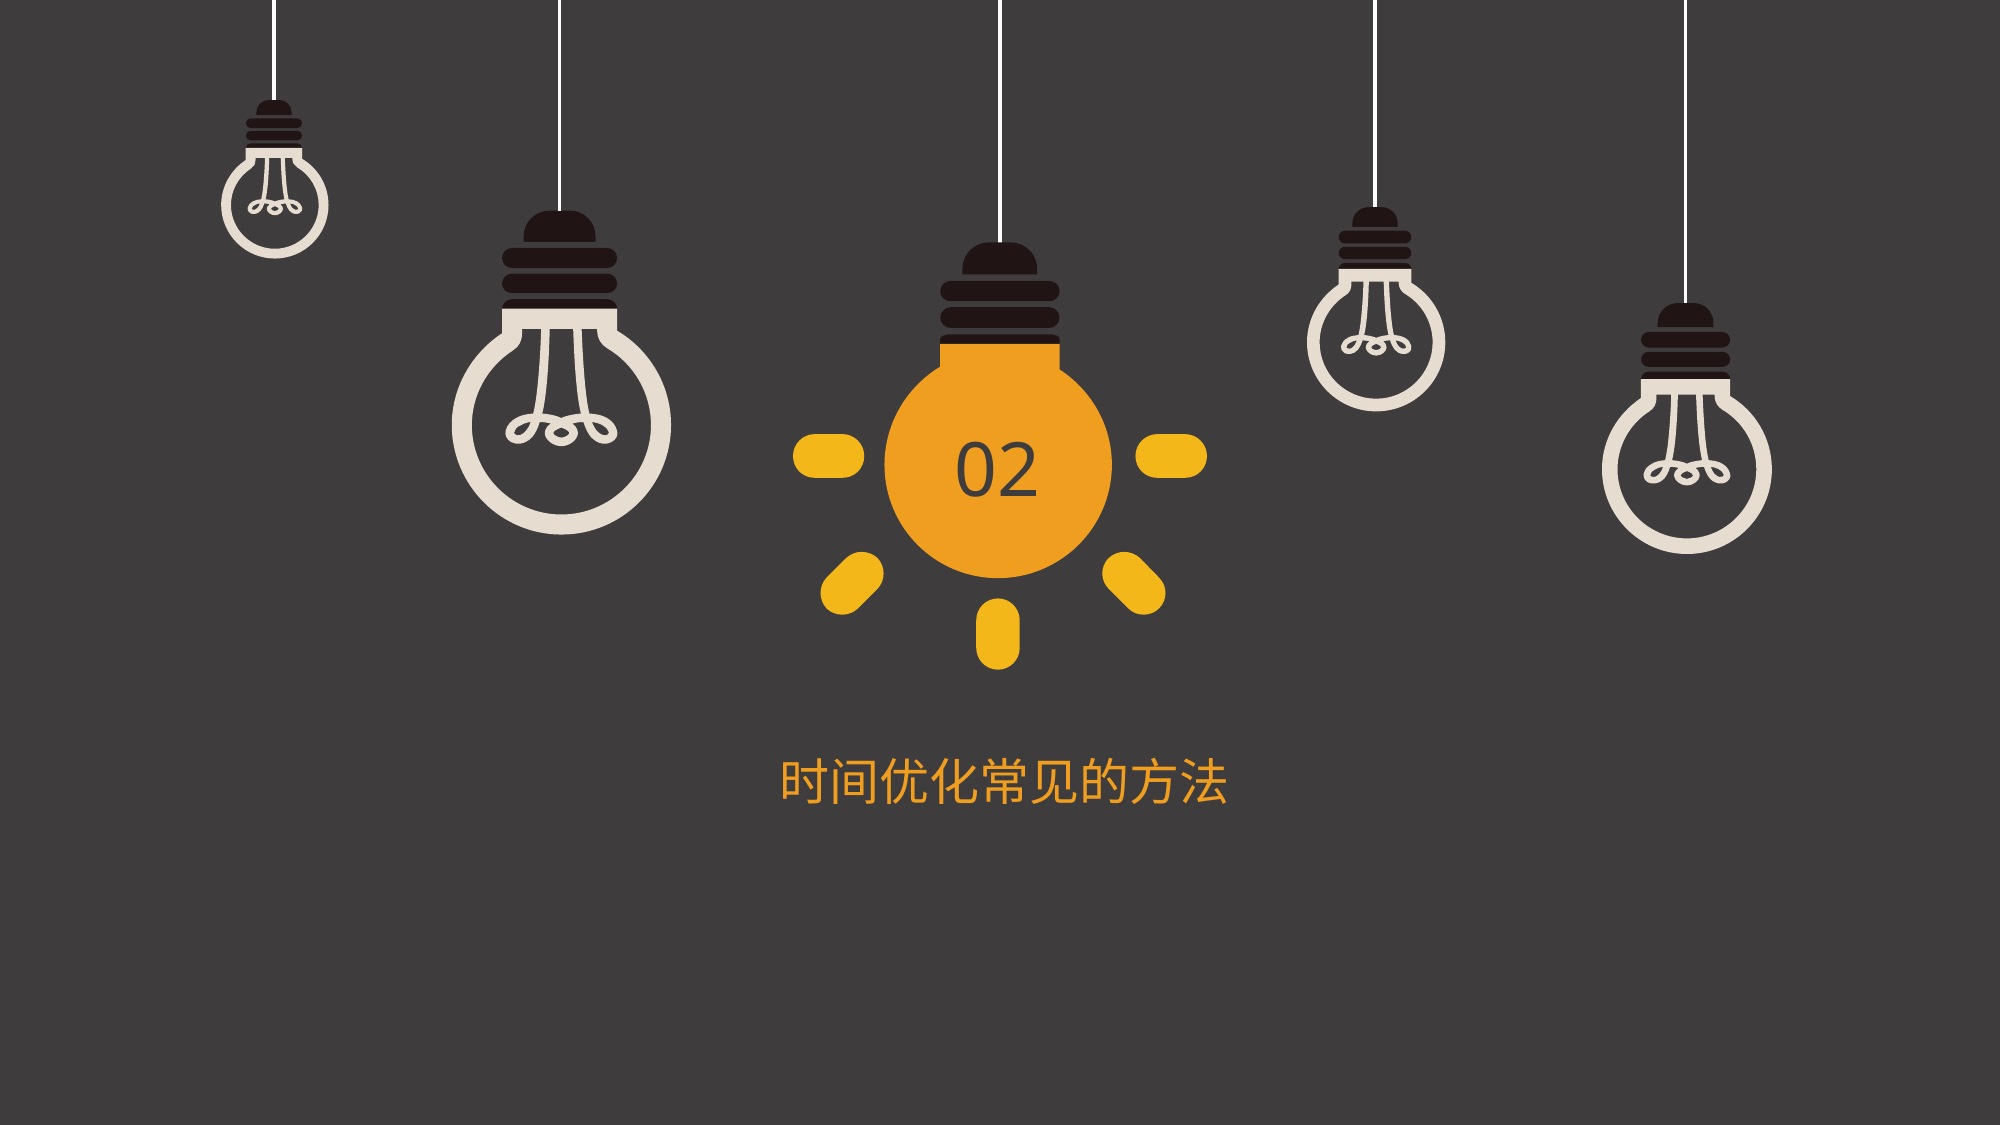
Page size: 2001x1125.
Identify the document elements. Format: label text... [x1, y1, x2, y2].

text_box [221, 0, 329, 259]
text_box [1601, 0, 1772, 554]
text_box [451, 0, 672, 535]
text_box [792, 0, 1208, 670]
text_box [1306, 0, 1446, 412]
text_box 时间优化常见的方法 [713, 742, 1296, 818]
